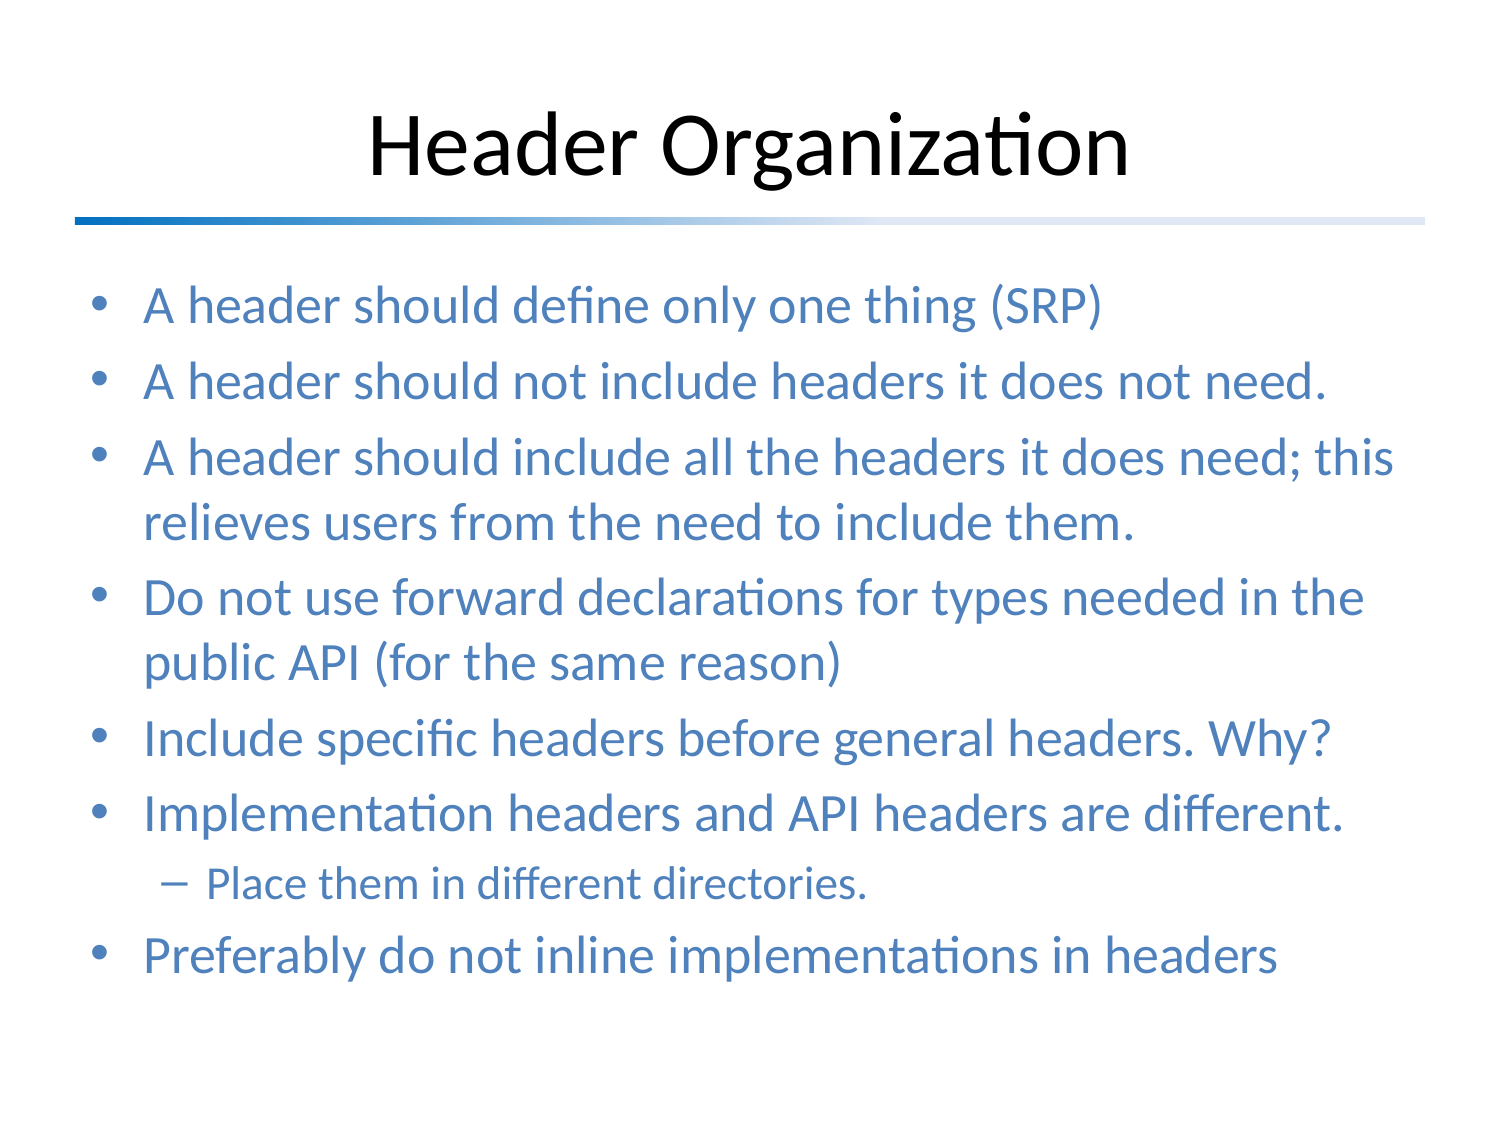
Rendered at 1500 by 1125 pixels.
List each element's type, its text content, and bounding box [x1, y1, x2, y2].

title Header Organization [75, 45, 1425, 233]
list A header should define only one thing (SRP) A header should not include headers it does not need. A header should include all the headers it does need; this relieves users from the need to include them. Do not use forward declarations for types needed in the public API (for the same reason) Include specific headers before general headers. Why? Implementation headers and API headers are different. Place them in different directories. Preferably do not inline implementations in headers [75, 262, 1425, 1005]
